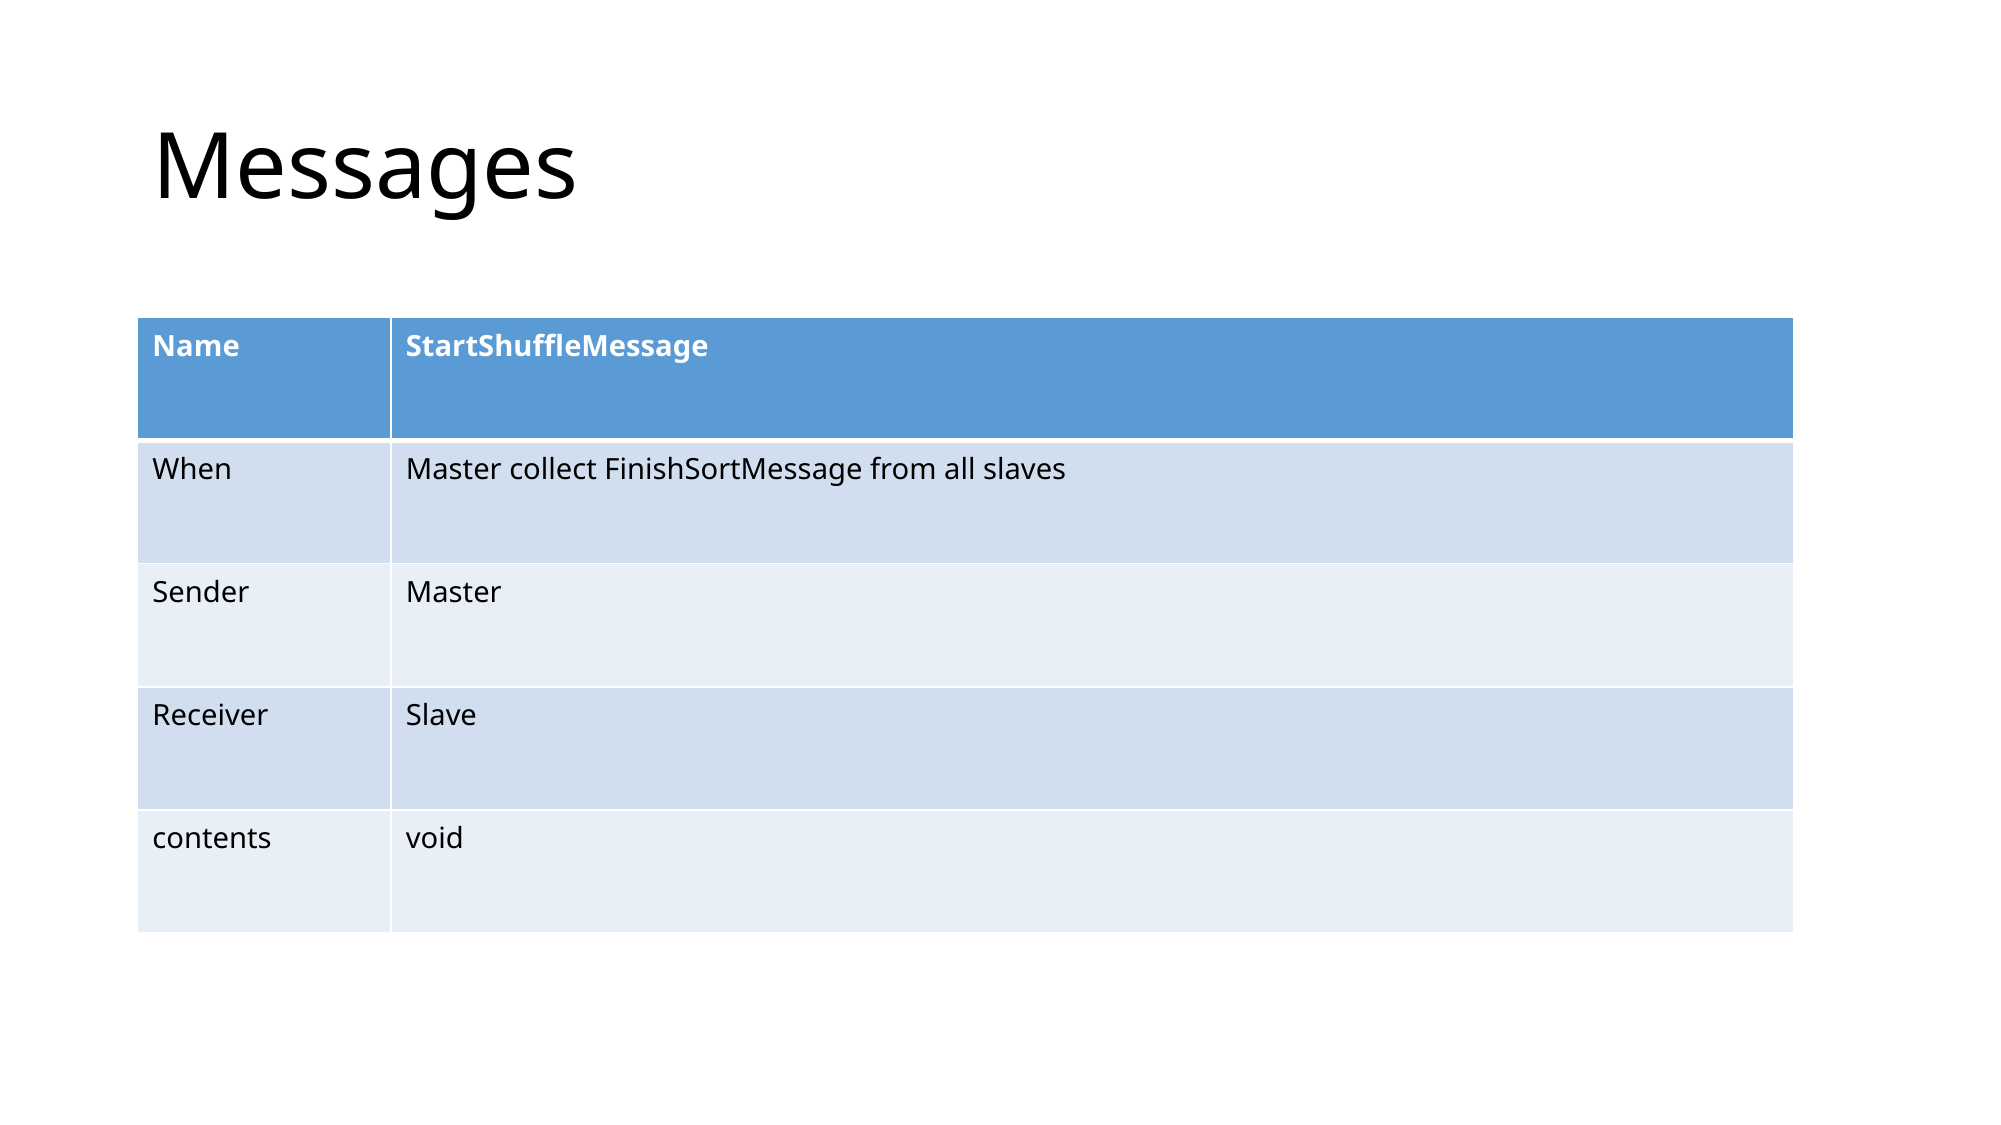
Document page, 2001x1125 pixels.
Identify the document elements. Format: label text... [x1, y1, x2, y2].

table_header StartShuffleMessage [392, 318, 1793, 438]
title Messages [137, 59, 1863, 278]
table_cell Receiver [138, 688, 390, 809]
table_header Name [138, 318, 390, 438]
table_cell contents [138, 811, 390, 932]
table_cell When [138, 443, 390, 563]
table_cell Sender [138, 564, 390, 686]
table_cell Master [392, 564, 1793, 686]
table_cell Slave [392, 688, 1793, 809]
table_cell void [392, 811, 1793, 932]
table_cell Master collect FinishSortMessage from all slaves [392, 443, 1793, 563]
